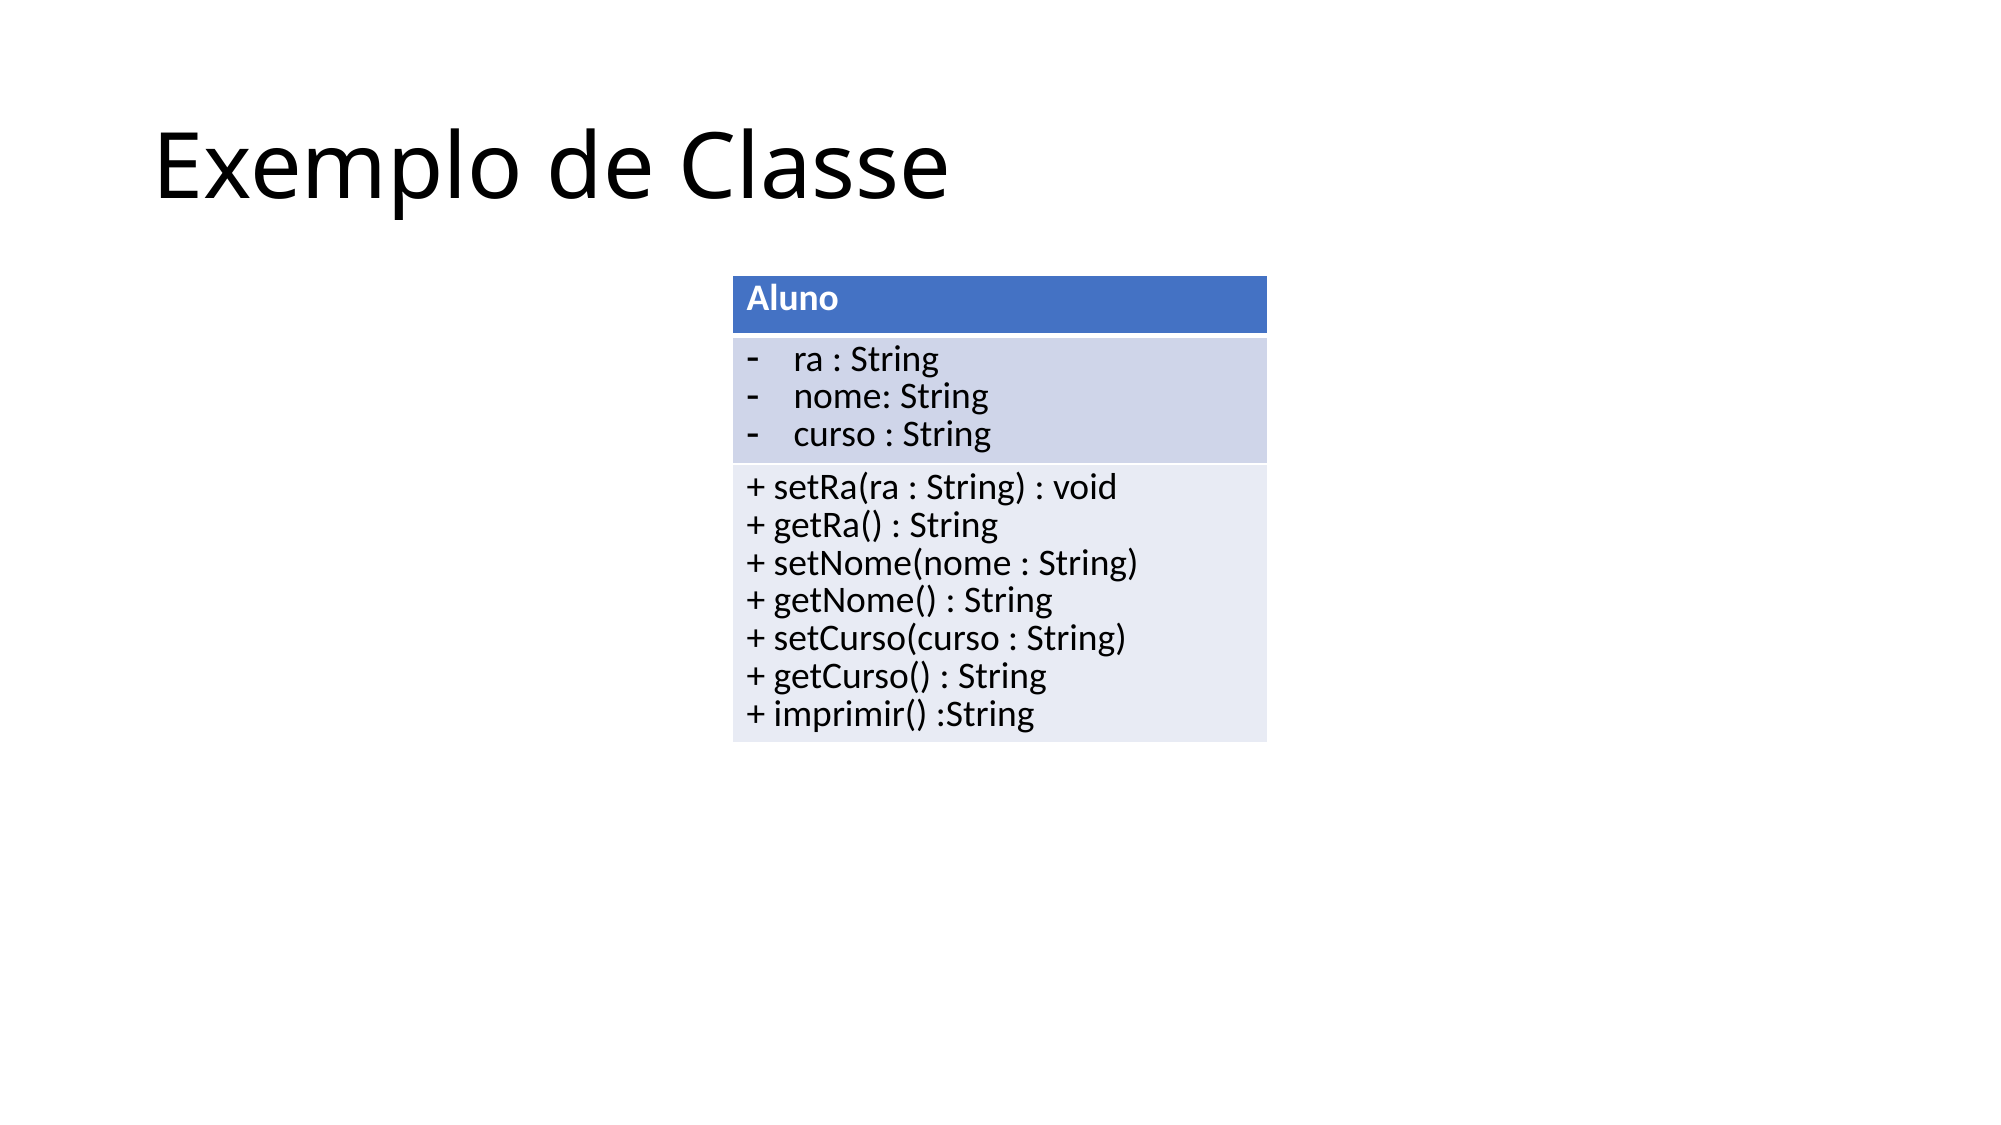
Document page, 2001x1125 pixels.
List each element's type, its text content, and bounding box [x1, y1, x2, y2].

table_cell ra : String nome: String curso : String [733, 338, 1267, 463]
title Exemplo de Classe [137, 59, 1863, 278]
table_cell + setRa(ra : String) : void + getRa() : String + setNome(nome : String) + getNome() : String + setCurso(curso : String) + getCurso() : String + imprimir() :String [733, 465, 1267, 742]
table_header Aluno [733, 276, 1267, 333]
